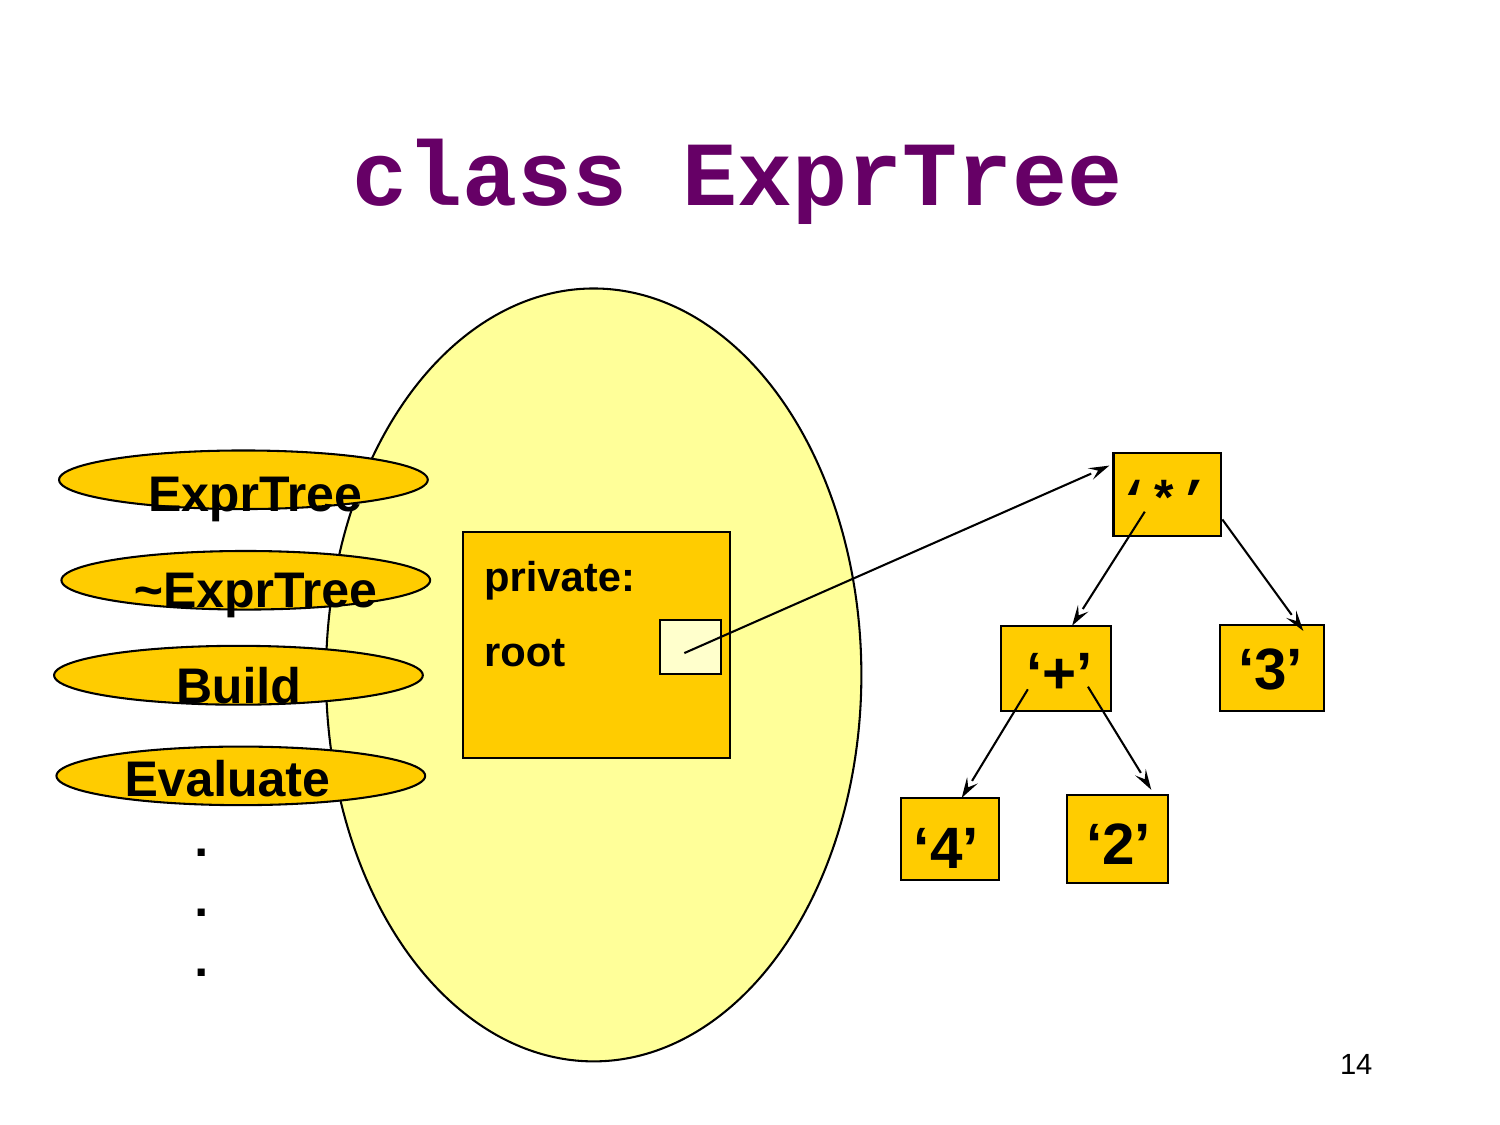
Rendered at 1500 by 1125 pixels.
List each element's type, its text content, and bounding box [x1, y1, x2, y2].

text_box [53, 450, 431, 995]
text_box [898, 452, 1325, 889]
text_box [463, 532, 731, 759]
slide_number 14 [1287, 1024, 1388, 1101]
text_box [660, 619, 721, 674]
title class ExprTree [93, 43, 1382, 232]
text_box private: root [469, 542, 651, 733]
text_box [376, 288, 862, 1062]
